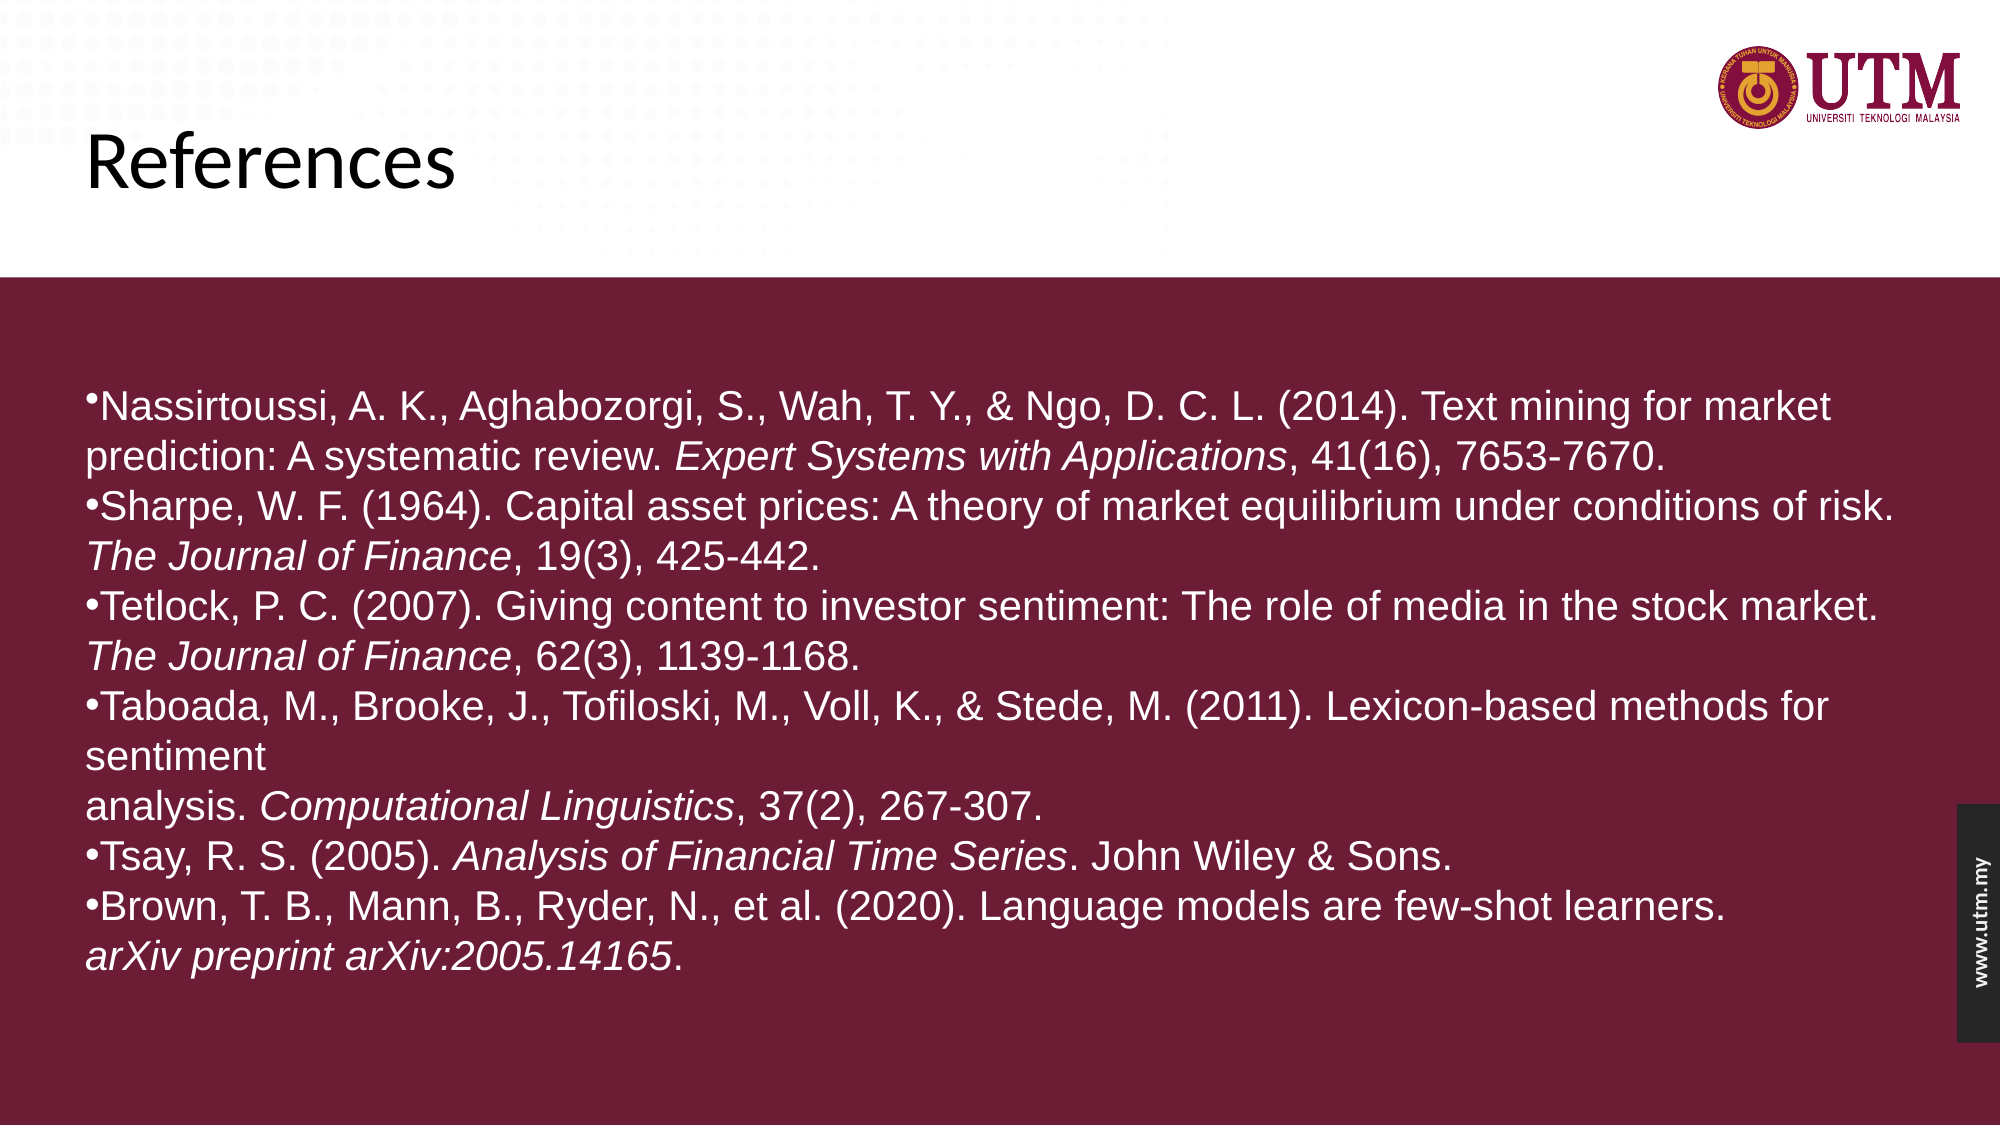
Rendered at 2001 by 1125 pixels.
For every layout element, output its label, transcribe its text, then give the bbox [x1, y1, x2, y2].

list Nassirtoussi, A. K., Aghabozorgi, S., Wah, T. Y., & Ngo, D. C. L. (2014). Text mining for market prediction: A systematic review. Expert Systems with Applications, 41(16), 7653-7670. Sharpe, W. F. (1964). Capital asset prices: A theory of market equilibrium under conditions of risk. The Journal of Finance, 19(3), 425-442. Tetlock, P. C. (2007). Giving content to investor sentiment: The role of media in the stock market. The Journal of Finance, 62(3), 1139-1168. Taboada, M., Brooke, J., Tofiloski, M., Voll, K., & Stede, M. (2011). Lexicon-based methods for sentiment analysis. Computational Linguistics, 37(2), 267-307. Tsay, R. S. (2005). Analysis of Financial Time Series. John Wiley & Sons. Brown, T. B., Mann, B., Ryder, N., et al. (2020). Language models are few-shot learners. arXiv preprint arXiv:2005.14165. [70, 326, 1953, 987]
picture [1, 0, 1168, 277]
picture [1718, 46, 1960, 129]
title References [70, 52, 1796, 271]
